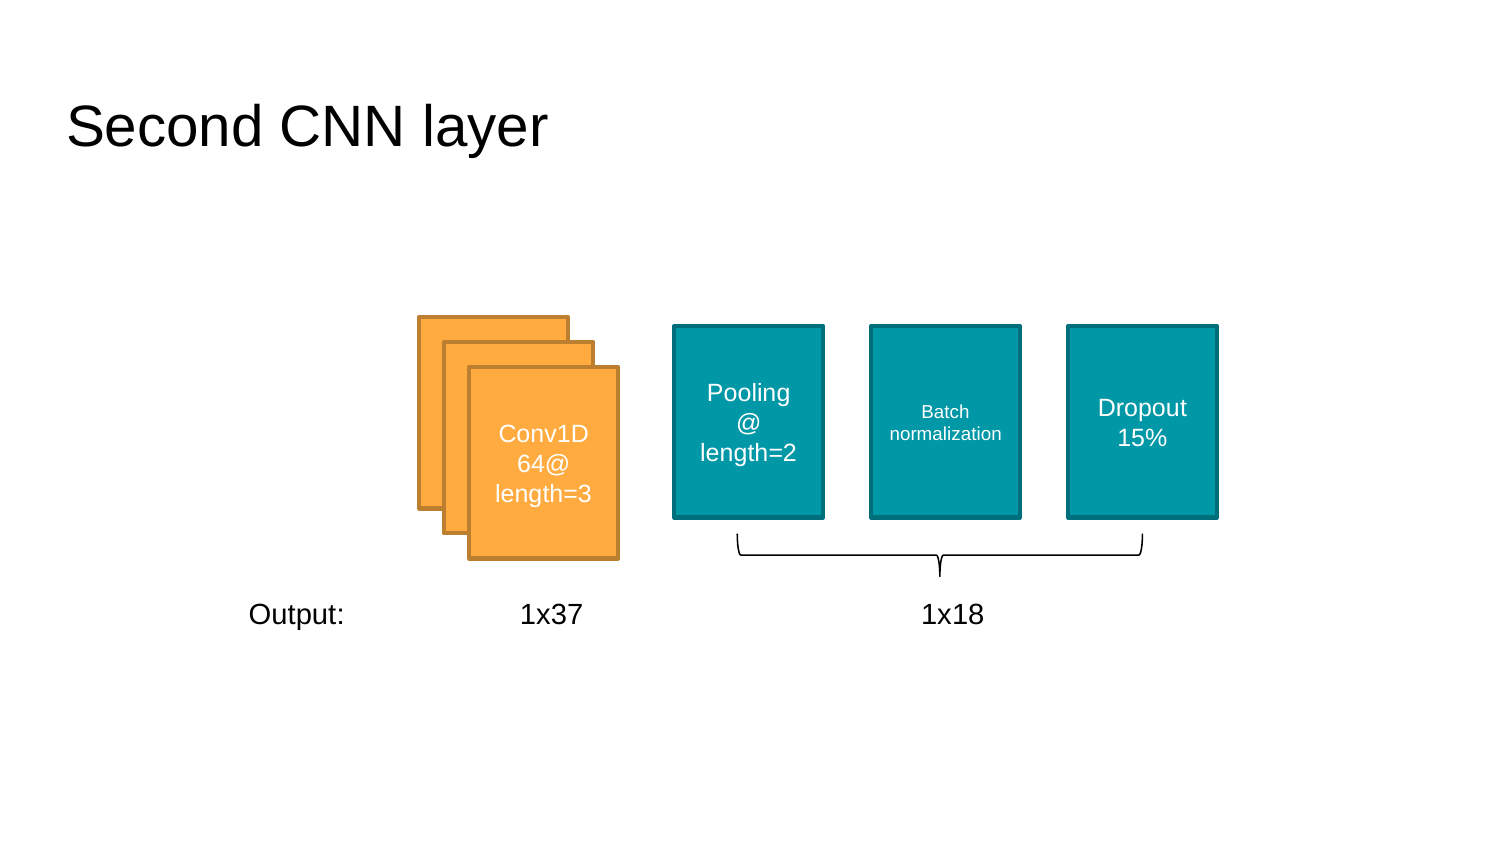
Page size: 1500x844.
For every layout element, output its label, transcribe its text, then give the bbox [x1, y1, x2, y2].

text_box 1x37 [505, 588, 655, 639]
text_box [417, 315, 570, 511]
title Second CNN layer [51, 72, 1449, 167]
text_box Dropout 15% [1066, 324, 1219, 520]
text_box Output: [233, 588, 383, 639]
text_box Pooling @ length=2 [672, 324, 825, 520]
text_box 1x18 [906, 588, 1056, 639]
text_box [736, 533, 1144, 578]
text_box Batch normalization [869, 324, 1022, 520]
text_box [442, 340, 595, 535]
text_box Conv1D 64@ length=3 [467, 365, 620, 561]
